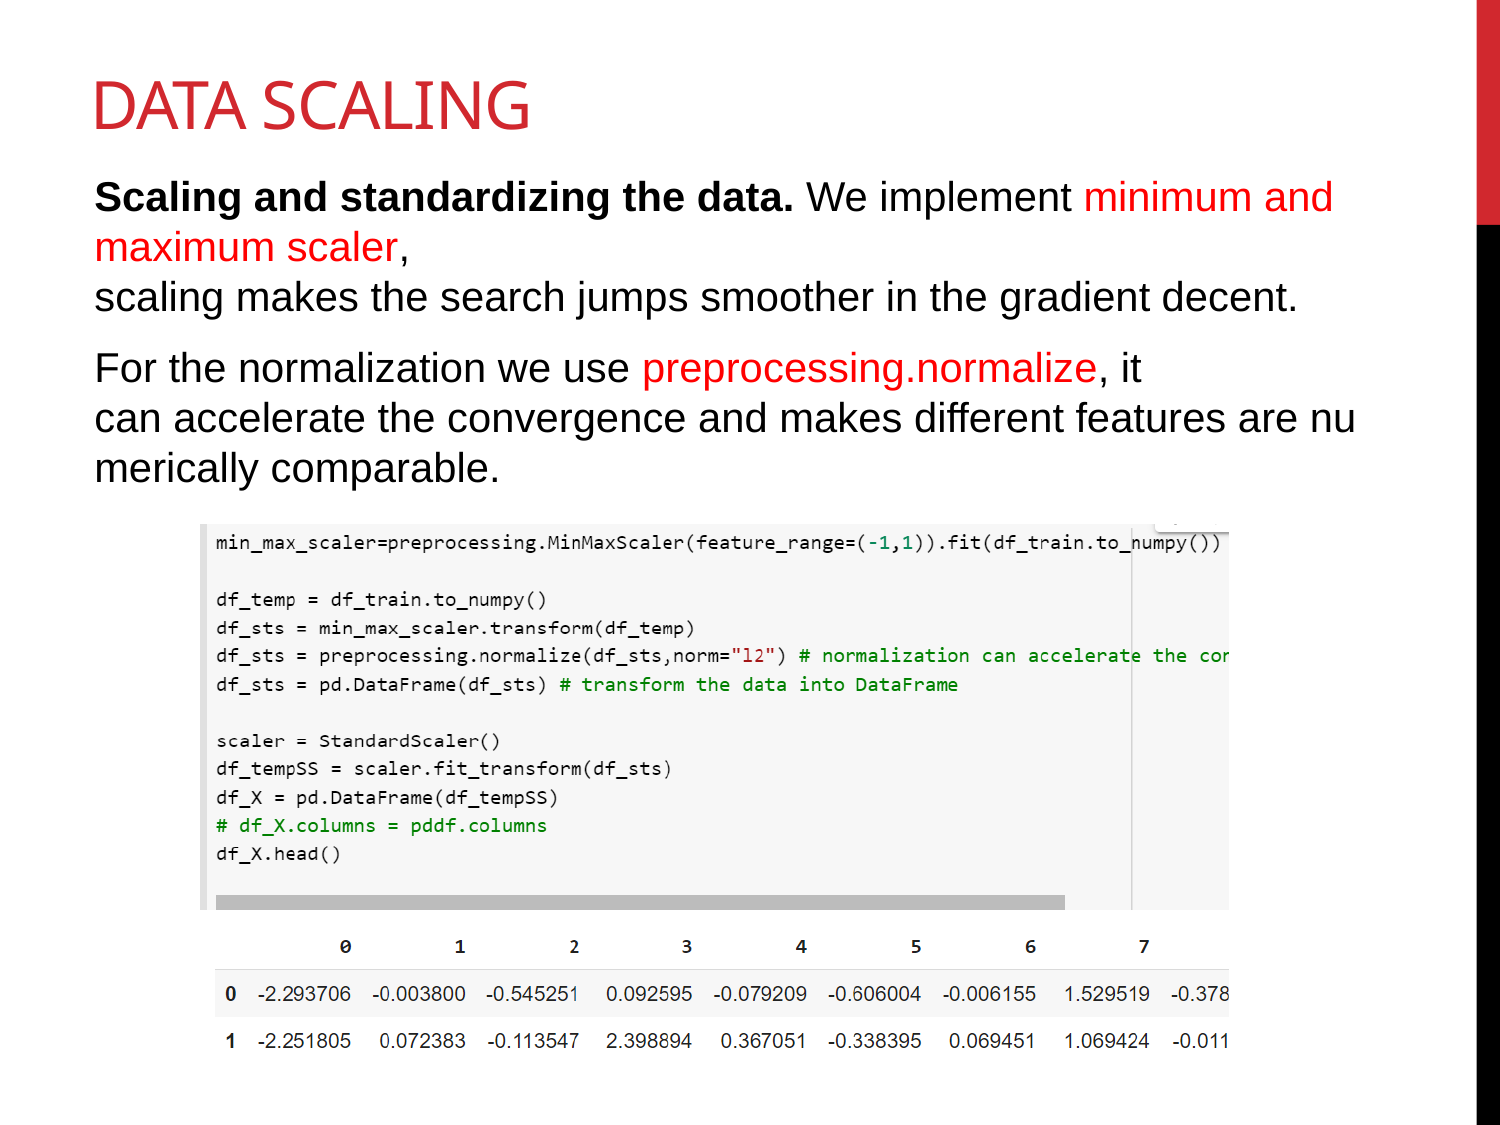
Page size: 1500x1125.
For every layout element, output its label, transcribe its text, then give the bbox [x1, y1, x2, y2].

title Data Scaling [75, 25, 1025, 150]
list Scaling and standardizing the data. We implement minimum and maximum scaler, scaling makes the search jumps smoother in the gradient decent. For the normalization we use preprocessing.normalize, it can accelerate the convergence and makes different features are numerically comparable. [79, 162, 1405, 525]
picture [199, 524, 1230, 1063]
